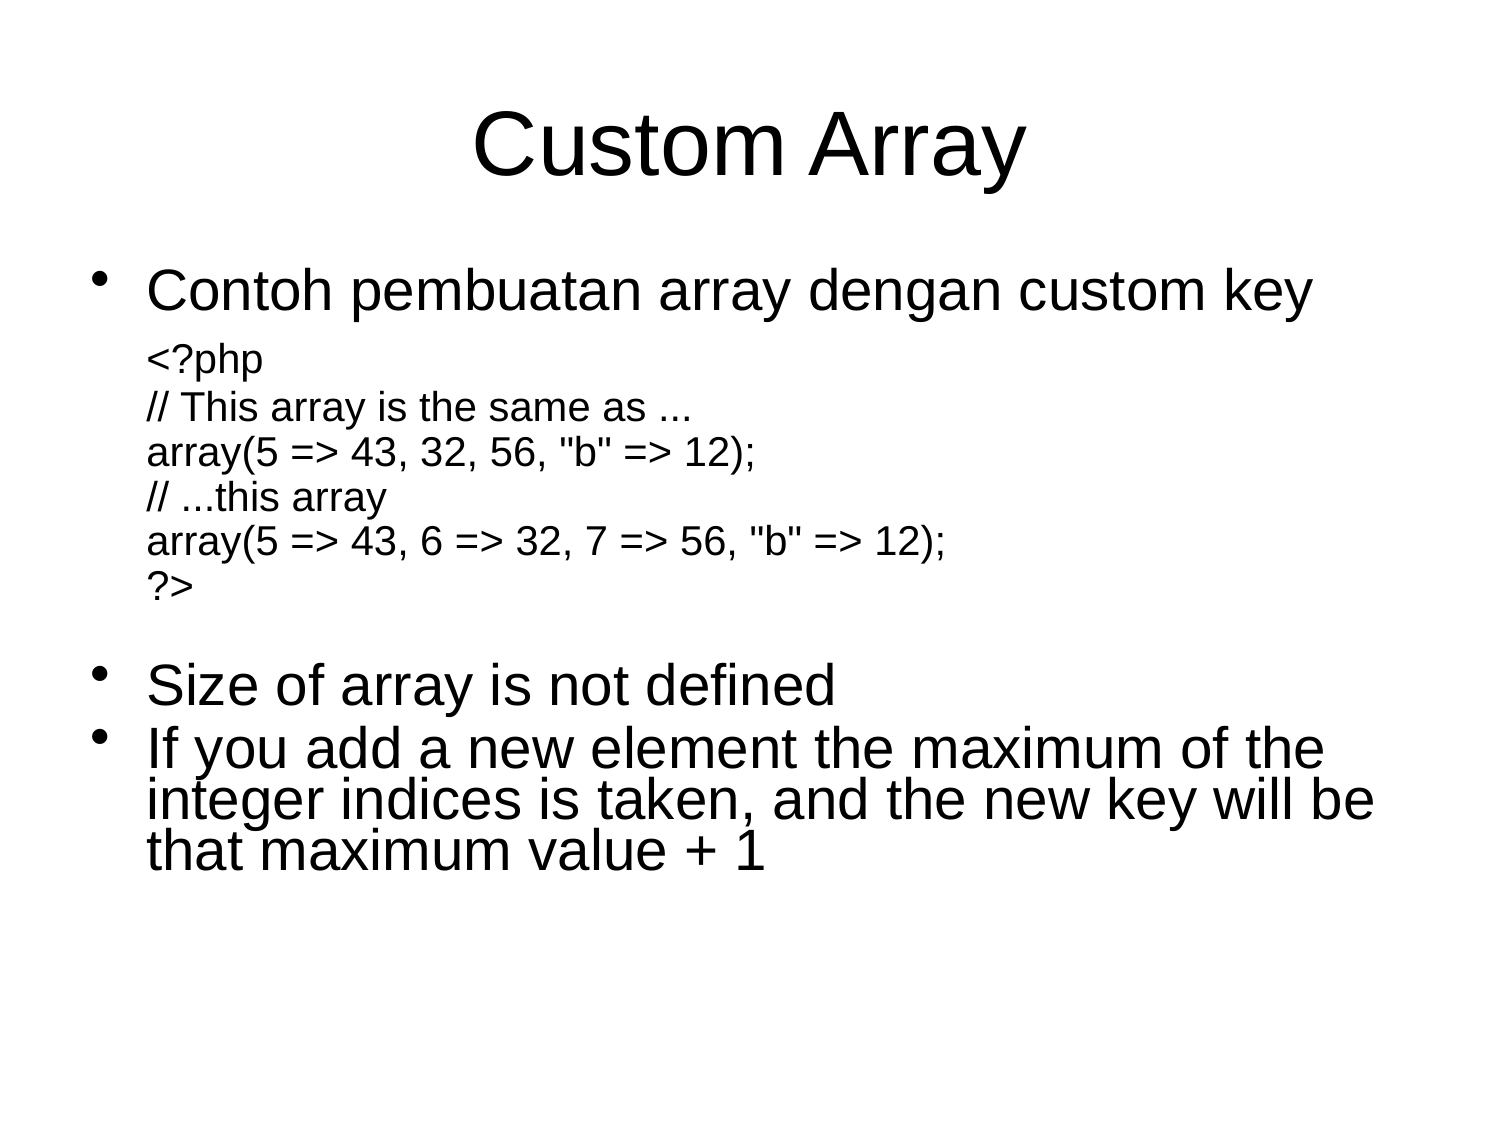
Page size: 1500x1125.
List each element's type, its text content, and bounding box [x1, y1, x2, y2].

title Custom Array [74, 44, 1426, 233]
list Contoh pembuatan array dengan custom key <?php // This array is the same as ... array(5 => 43, 32, 56, "b" => 12); // ...this array array(5 => 43, 6 => 32, 7 => 56, "b" => 12); ?> Size of array is not defined If you add a new element the maximum of the integer indices is taken, and the new key will be that maximum value + 1 [74, 262, 1426, 1006]
